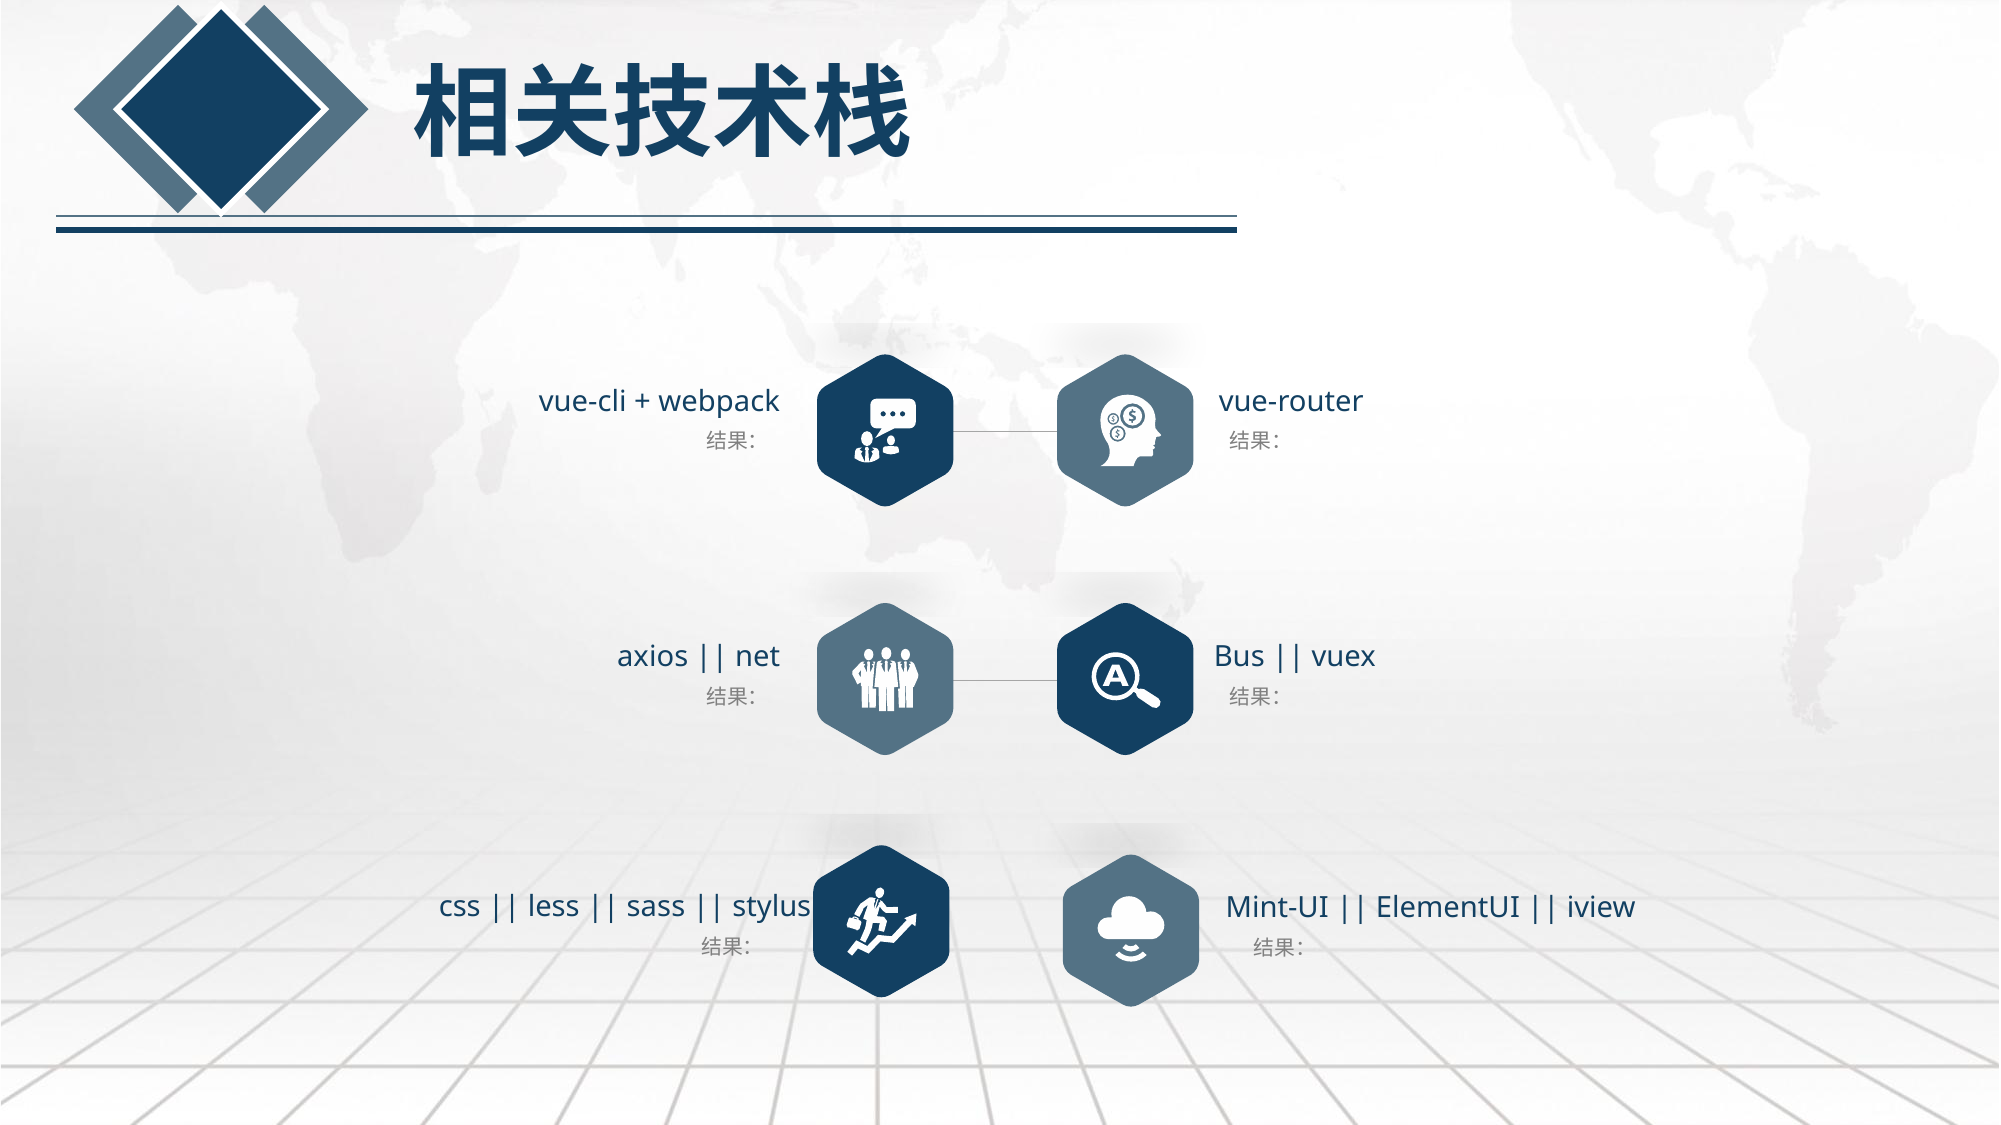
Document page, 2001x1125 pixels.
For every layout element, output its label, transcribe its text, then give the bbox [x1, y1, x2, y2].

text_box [851, 647, 919, 712]
text_box [815, 601, 955, 757]
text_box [846, 887, 917, 956]
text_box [1089, 649, 1162, 709]
text_box [115, 3, 327, 215]
text_box vue-cli + webpack [524, 364, 795, 418]
text_box 相关技术栈 [397, 40, 928, 176]
text_box Bus || vuex [1198, 620, 1391, 673]
text_box 结果： [1214, 668, 1829, 716]
text_box vue-router [1204, 364, 1379, 418]
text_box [1097, 896, 1165, 962]
text_box [243, 3, 370, 215]
text_box [812, 844, 951, 999]
text_box 结果： [169, 413, 784, 461]
text_box axios || net [602, 620, 803, 673]
text_box 结果： [1239, 919, 1854, 967]
text_box [1056, 601, 1195, 757]
text_box [1056, 353, 1195, 508]
text_box [815, 353, 955, 508]
text_box css || less || sass || stylus [424, 870, 827, 923]
text_box Mint-UI || ElementUI || iview [1210, 871, 1651, 924]
text_box [1100, 394, 1162, 467]
text_box [1061, 853, 1201, 1008]
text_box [854, 398, 916, 463]
text_box [72, 3, 199, 215]
text_box 结果： [164, 918, 779, 966]
text_box 结果： [1214, 413, 1829, 461]
text_box 结果： [169, 668, 784, 716]
picture [0, 0, 1999, 1125]
